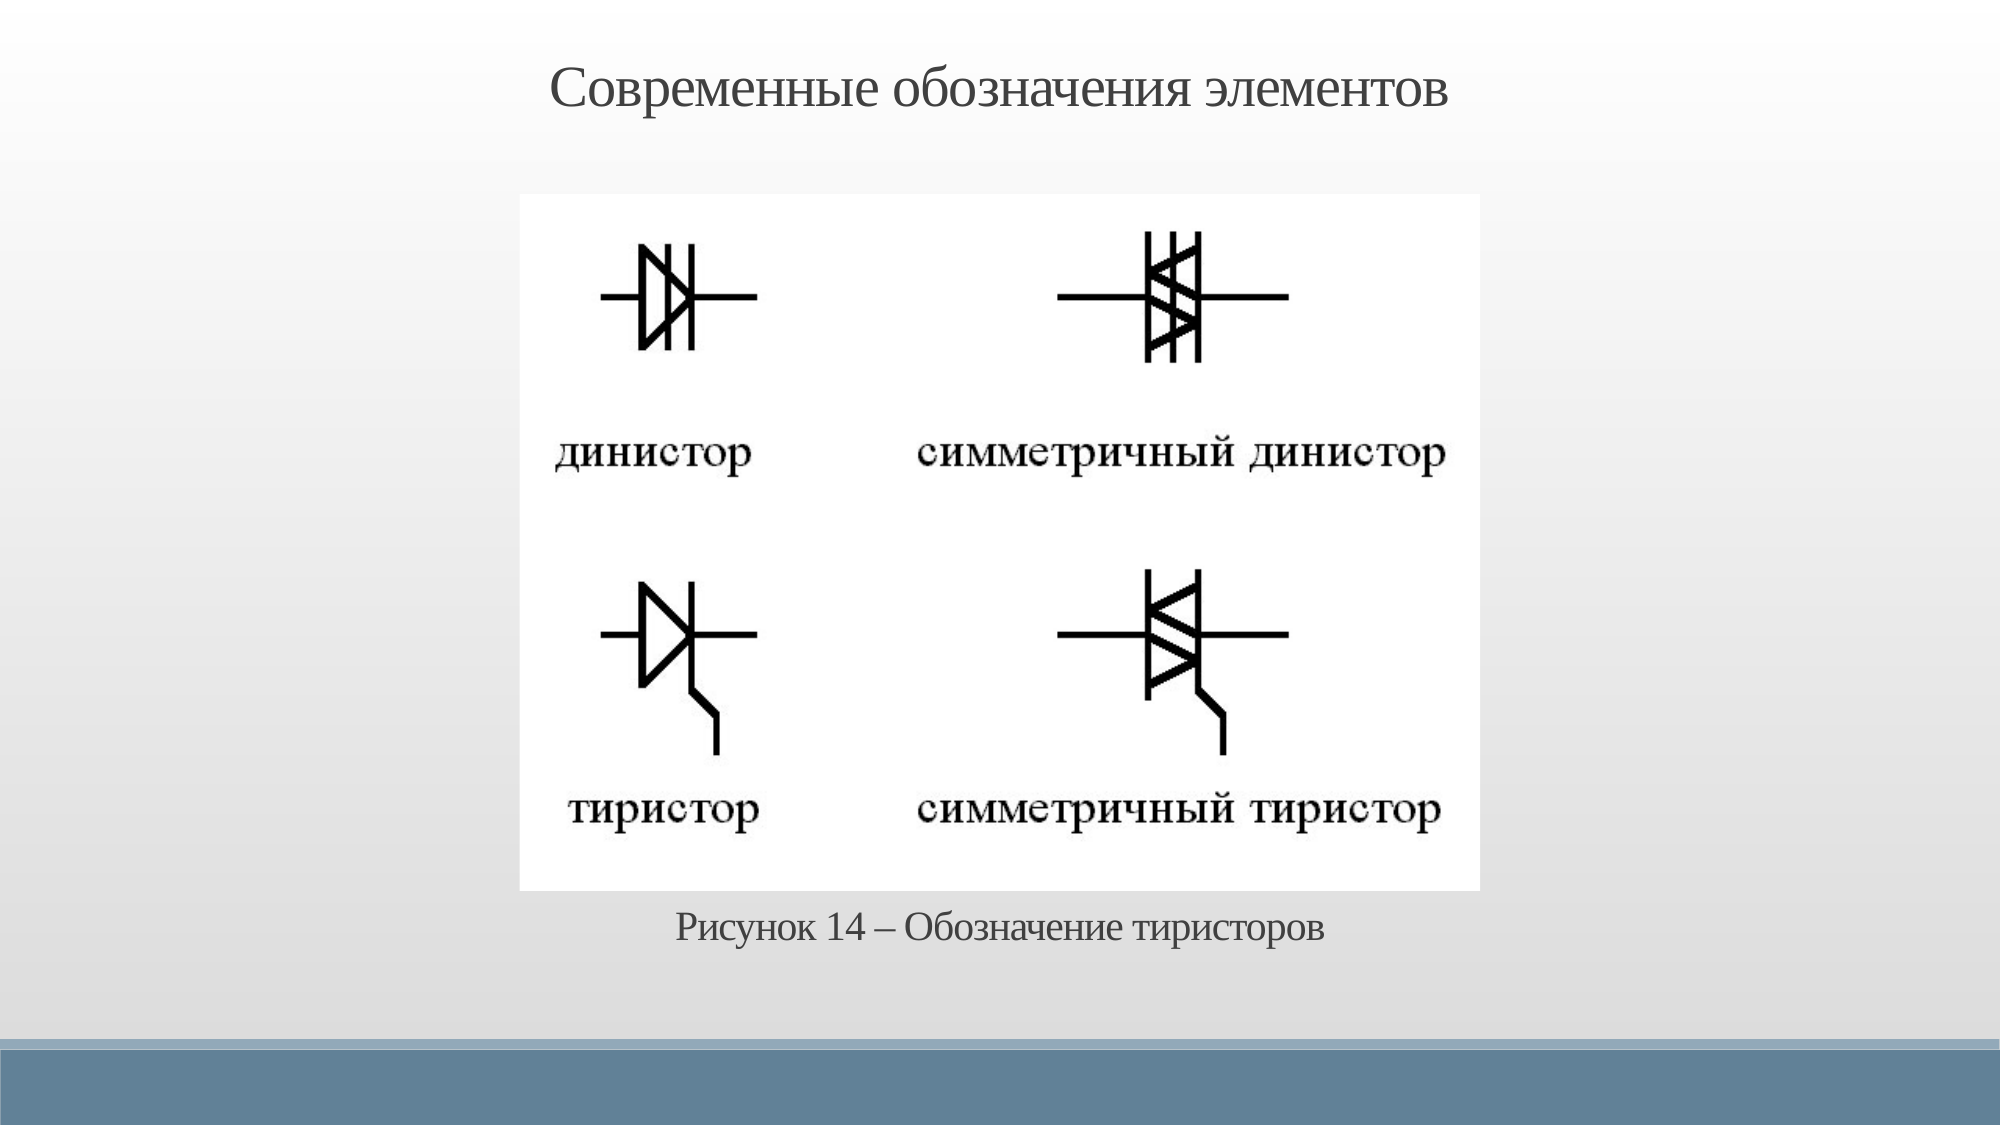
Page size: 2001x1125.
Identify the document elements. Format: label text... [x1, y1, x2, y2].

title Современные обозначения элементов [174, 48, 1825, 128]
text_box [84, 128, 1916, 1006]
text_box Рисунок 14 – Обозначение тиристоров [592, 900, 1408, 946]
picture [519, 194, 1481, 891]
